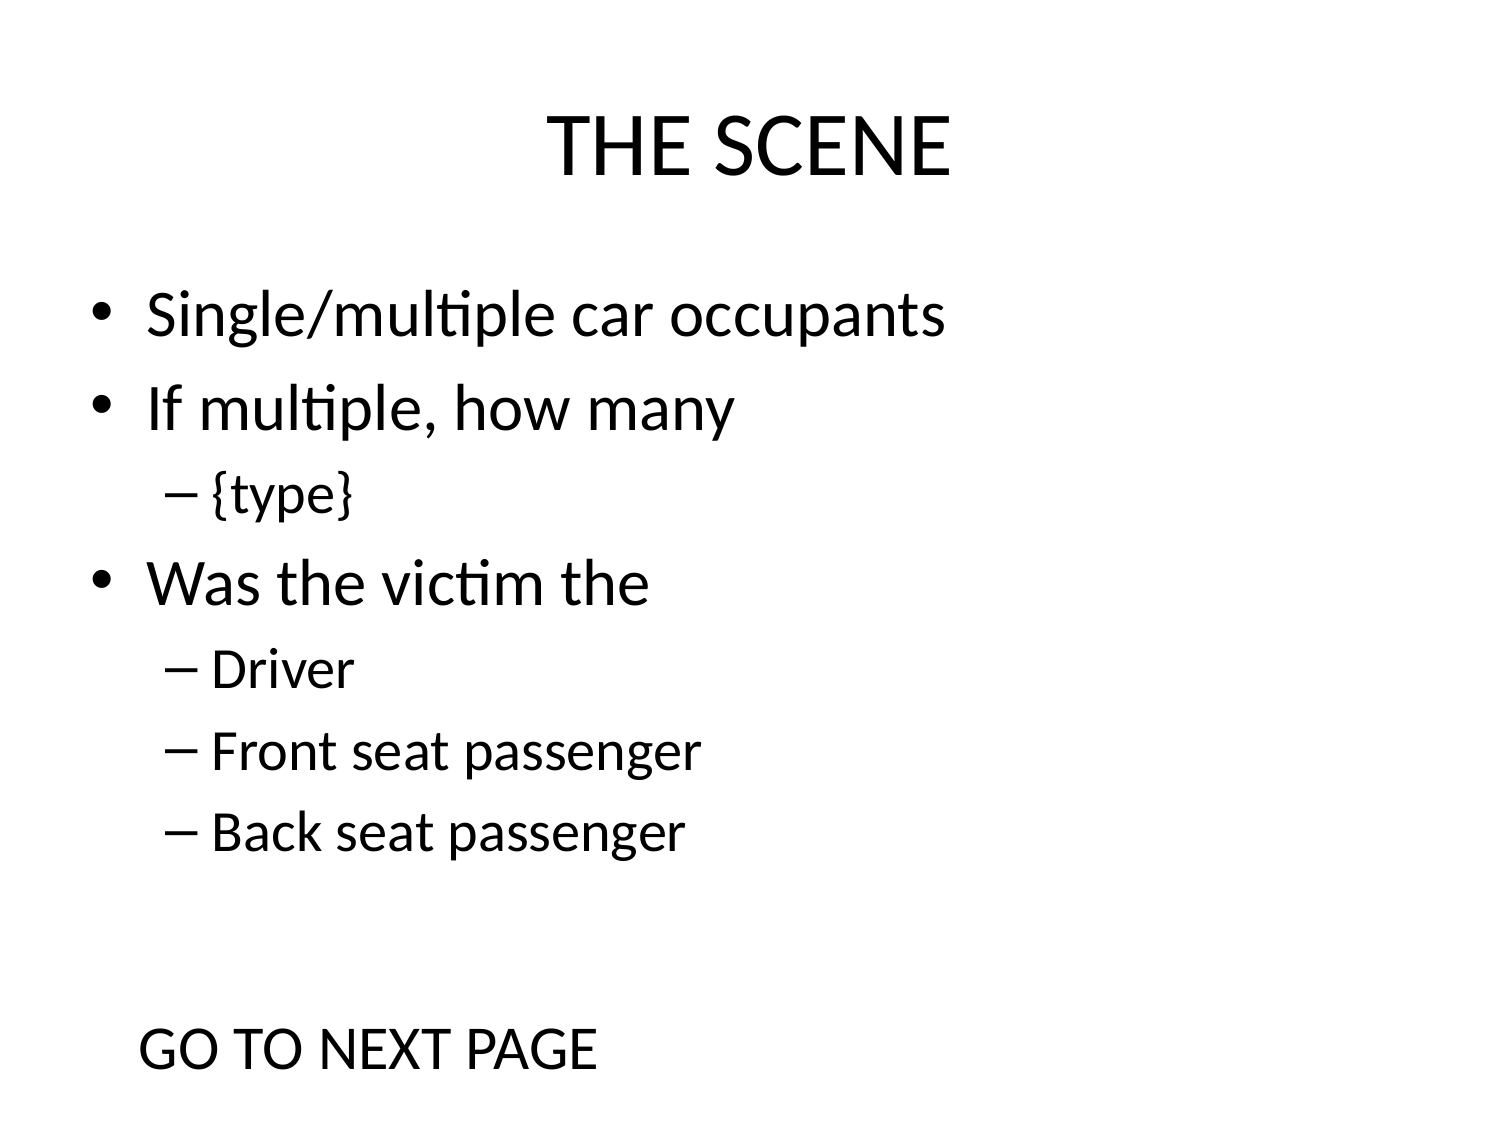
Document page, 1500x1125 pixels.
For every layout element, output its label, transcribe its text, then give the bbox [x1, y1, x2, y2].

title THE SCENE [75, 45, 1425, 233]
list Single/multiple car occupants If multiple, how many {type} Was the victim the Driver Front seat passenger Back seat passenger [75, 262, 1425, 1005]
text_box GO TO NEXT PAGE [123, 999, 774, 1090]
